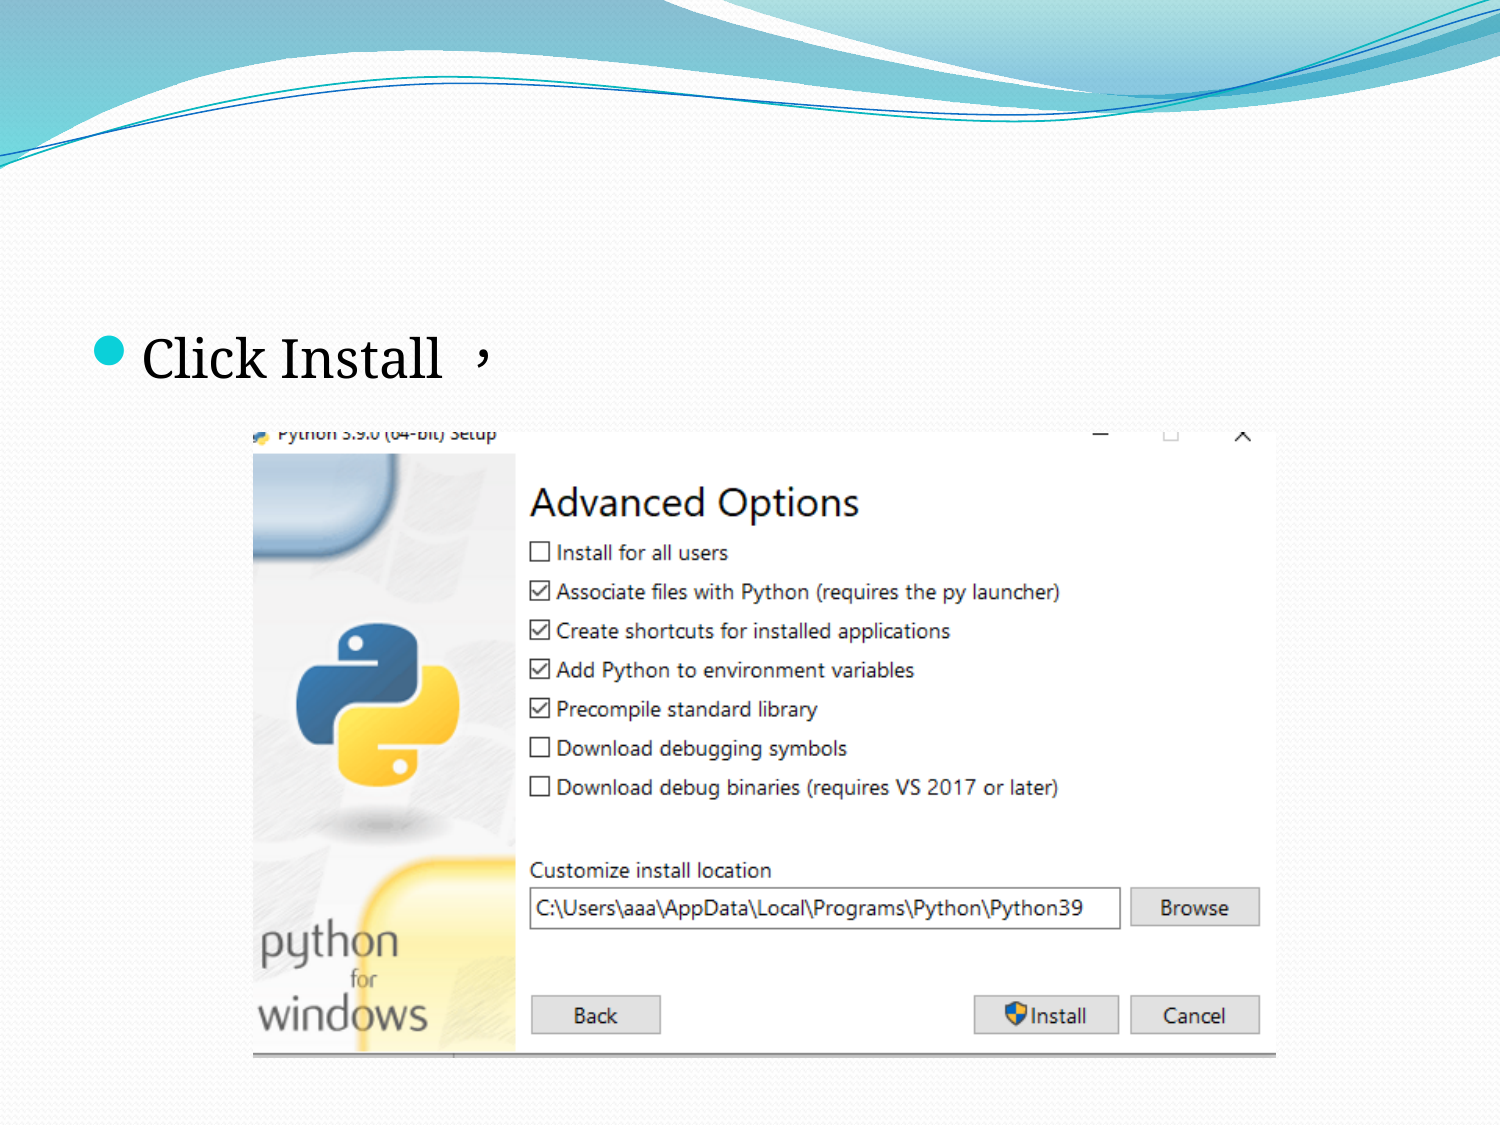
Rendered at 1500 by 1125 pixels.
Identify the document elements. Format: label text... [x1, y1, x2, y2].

picture [253, 432, 1276, 1058]
list Click Install， [75, 317, 1425, 1038]
